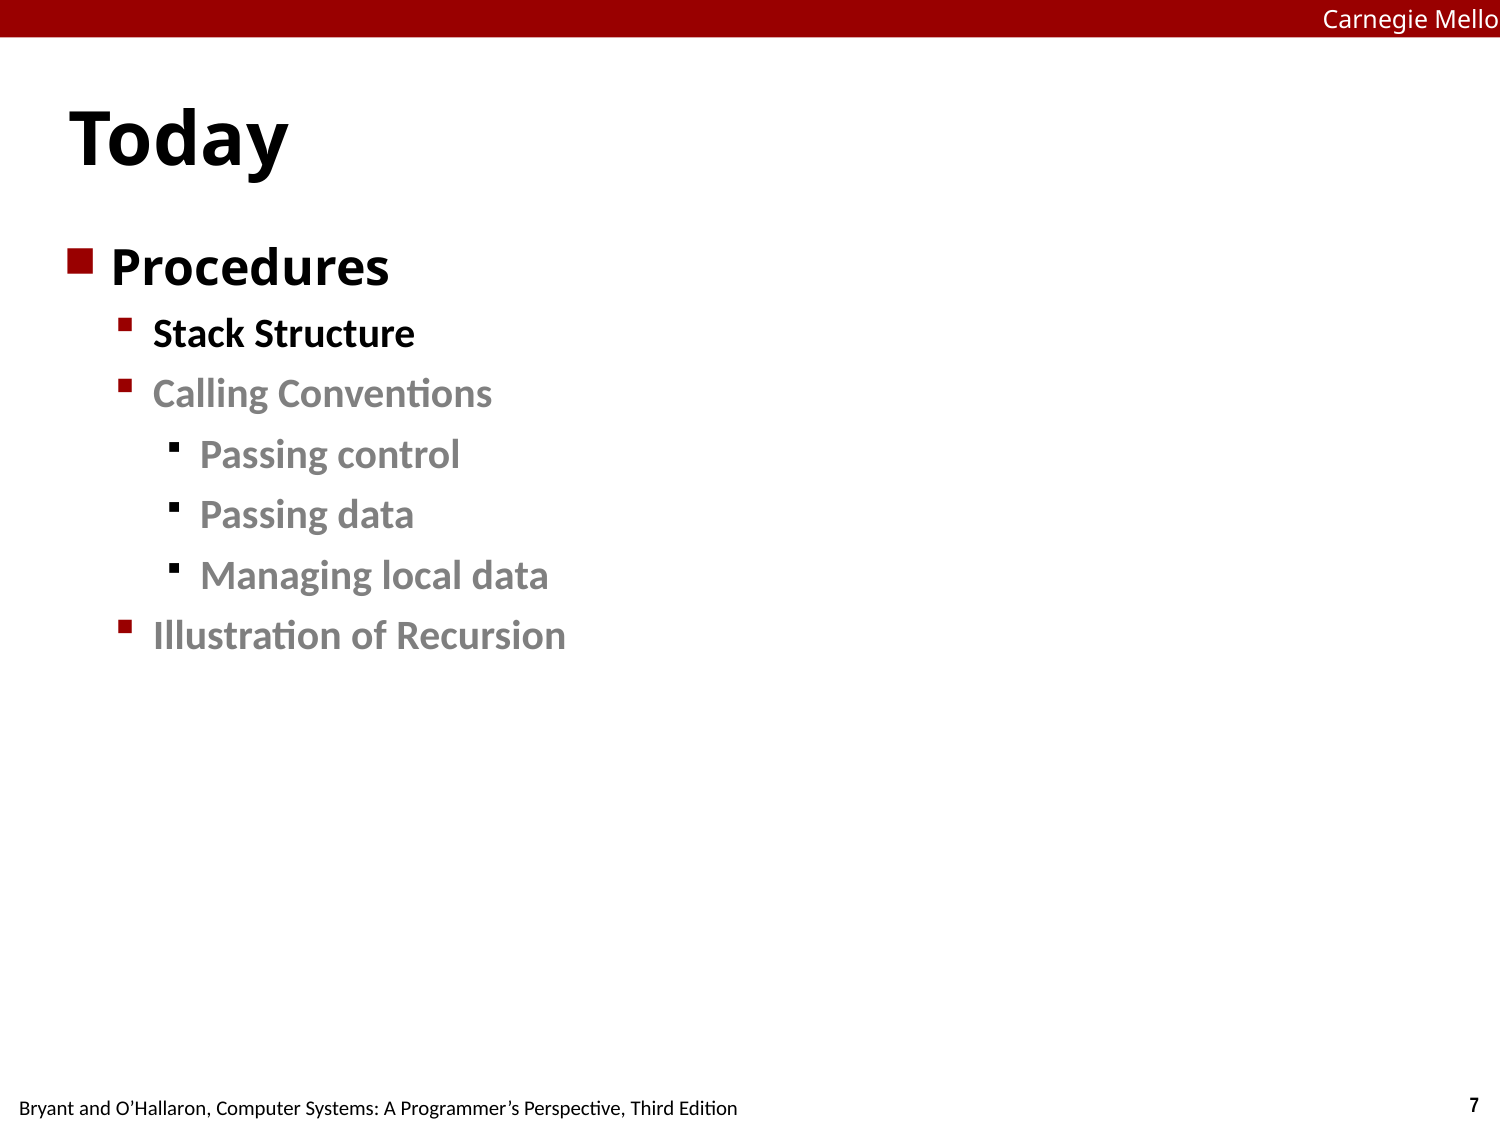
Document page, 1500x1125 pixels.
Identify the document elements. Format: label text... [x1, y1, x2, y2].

list Procedures Stack Structure Calling Conventions Passing control Passing data Managing local data Illustration of Recursion [62, 228, 1438, 1122]
text_box Carnegie Mellon [1322, 3, 1500, 33]
title Today [62, 41, 1438, 228]
text_box [0, 0, 1500, 38]
